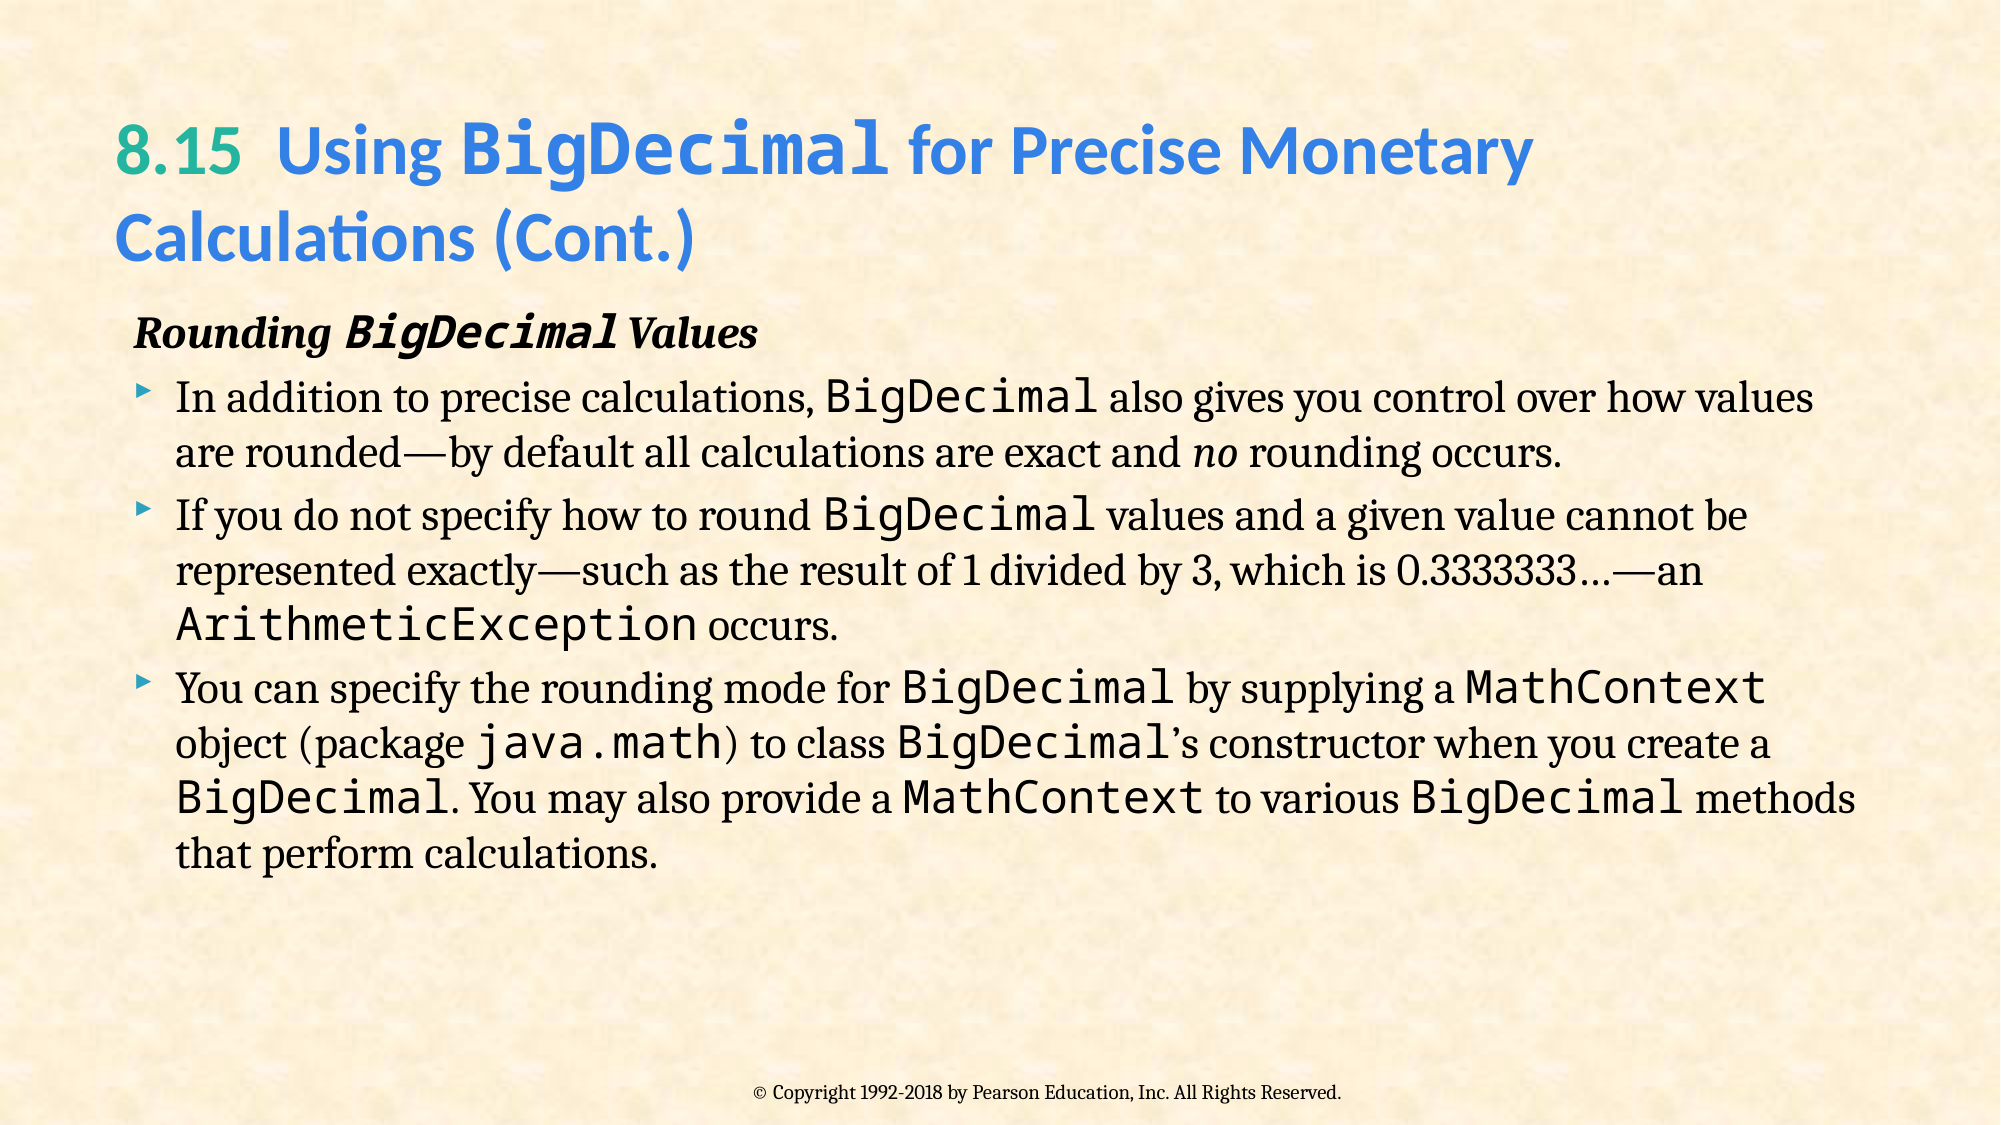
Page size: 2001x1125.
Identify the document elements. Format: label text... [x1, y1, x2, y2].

footer © Copyright 1992-2018 by Pearson Education, Inc. All Rights Reserved. [736, 1051, 1892, 1112]
title 8.15 Using BigDecimal for Precise Monetary Calculations (Cont.) [100, 95, 1892, 283]
picture [0, 0, 2001, 1125]
list Rounding BigDecimal Values In addition to precise calculations, BigDecimal also gives you control over how values are rounded—by default all calculations are exact and no rounding occurs. If you do not specify how to round BigDecimal values and a given value cannot be represented exactly—such as the result of 1 divided by 3, which is 0.3333333…—an ArithmeticException occurs. You can specify the rounding mode for BigDecimal by supplying a MathContext object (package java.math) to class BigDecimal’s constructor when you create a BigDecimal. You may also provide a MathContext to various BigDecimal methods that perform calculations. [100, 295, 1892, 1038]
